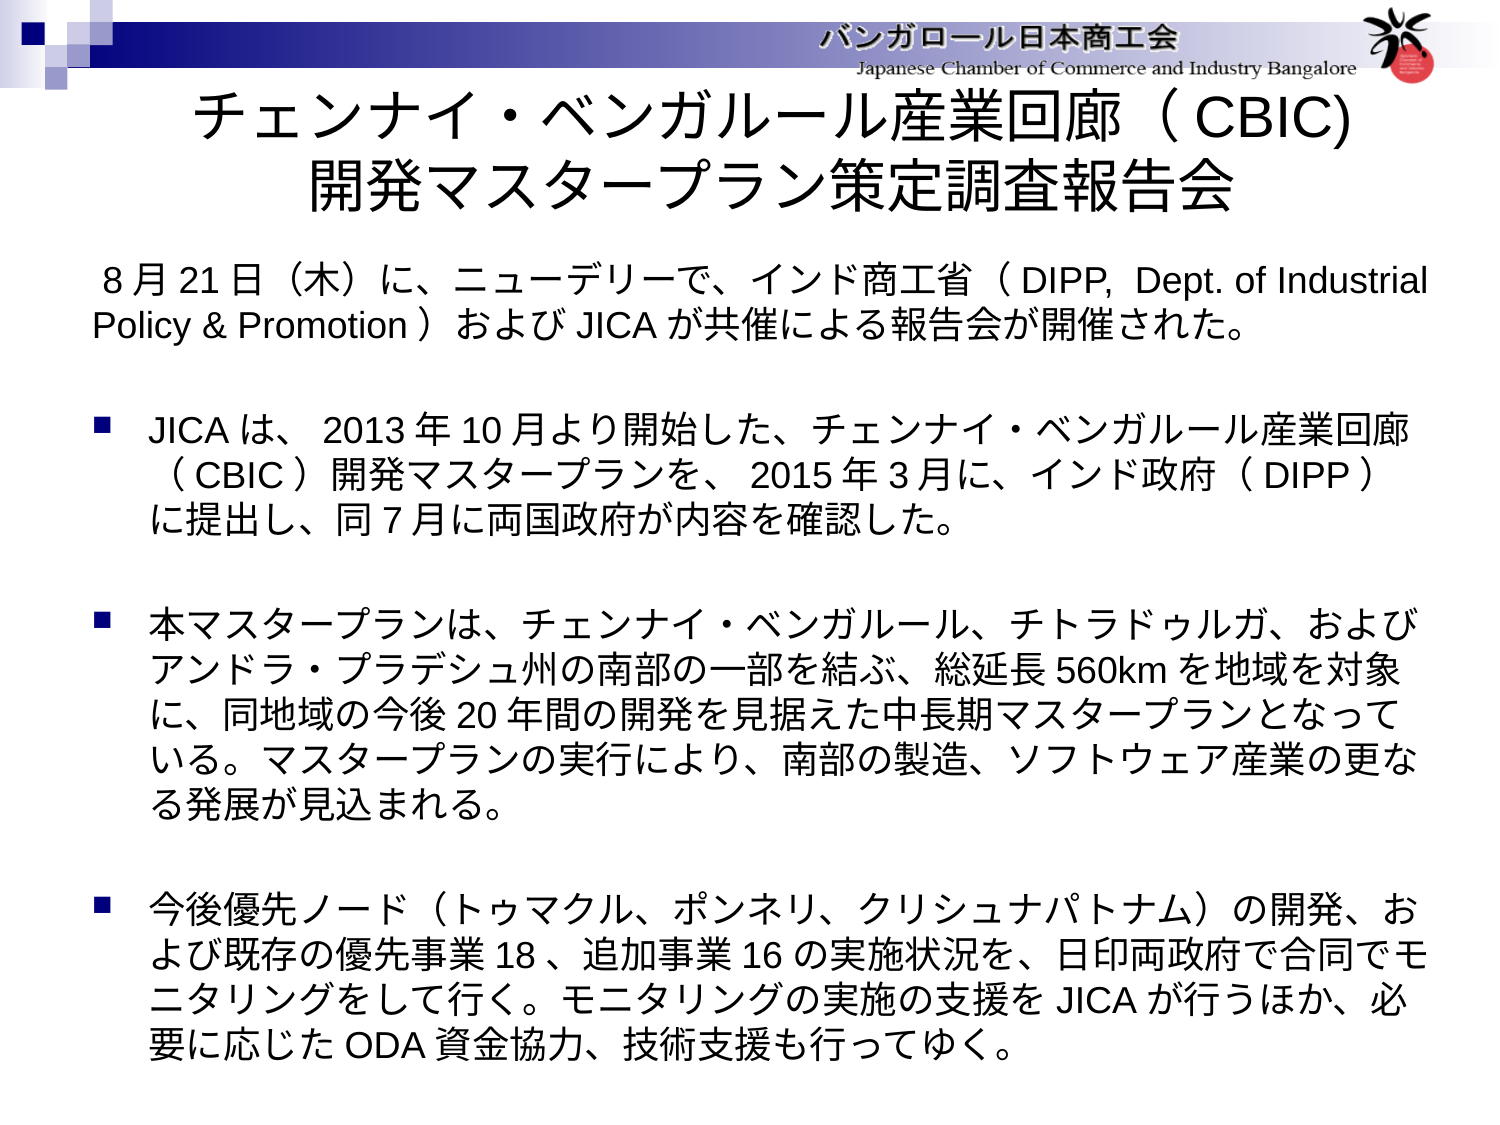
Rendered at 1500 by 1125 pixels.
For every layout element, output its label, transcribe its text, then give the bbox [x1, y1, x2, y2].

title チェンナイ・ベンガルール産業回廊（CBIC) 開発マスタープラン策定調査報告会 [96, 78, 1447, 196]
list 8月21日（木）に、ニューデリーで、インド商工省（DIPP, Dept. of Industrial Policy & Promotion）およびJICAが共催による報告会が開催された。 JICAは、2013年10月より開始した、チェンナイ・ベンガルール産業回廊（CBIC）開発マスタープランを、2015年3月に、インド政府（DIPP）に提出し、同7月に両国政府が内容を確認した。 本マスタープランは、チェンナイ・ベンガルール、チトラドゥルガ、およびアンドラ・プラデシュ州の南部の一部を結ぶ、総延長560kmを地域を対象に、同地域の今後20年間の開発を見据えた中長期マスタープランとなっている。マスタープランの実行により、南部の製造、ソフトウェア産業の更なる発展が見込まれる。 今後優先ノード（トゥマクル、ポンネリ、クリシュナパトナム）の開発、および既存の優先事業18、追加事業16の実施状況を、日印両政府で合同でモニタリングをして行く。モニタリングの実施の支援をJICAが行うほか、必要に応じたODA資金協力、技術支援も行ってゆく。 [76, 196, 1447, 1047]
picture [796, 6, 1447, 103]
